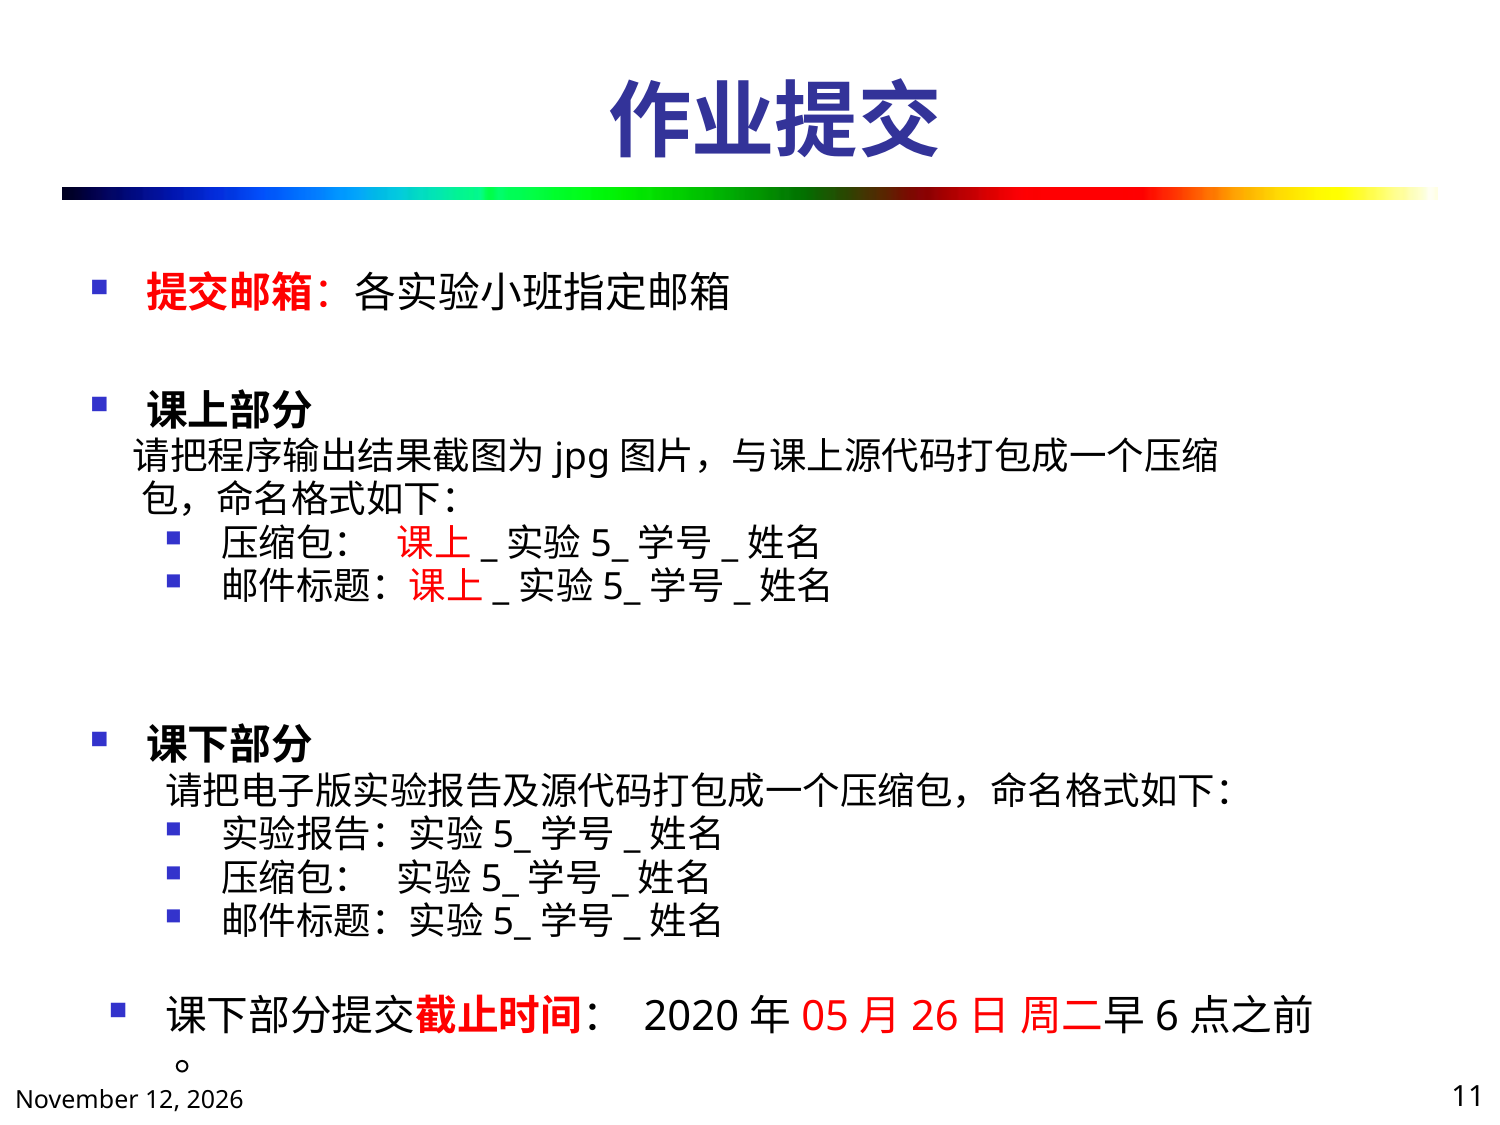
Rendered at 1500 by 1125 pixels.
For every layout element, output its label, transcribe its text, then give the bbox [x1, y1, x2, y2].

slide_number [0, 1049, 313, 1125]
list 提交邮箱：各实验小班指定邮箱 课上部分 请把程序输出结果截图为jpg图片，与课上源代码打包成一个压缩 包，命名格式如下： 压缩包： 课上_实验5_学号_姓名 邮件标题：课上_实验5_学号_姓名 课下部分 请把电子版实验报告及源代码打包成一个压缩包，命名格式如下： 实验报告：实验5_学号_姓名 压缩包： 实验5_学号_姓名 邮件标题：实验5_学号_姓名 课下部分提交截止时间： 2020年05月26日 周二早6点之前 。 [0, 209, 1376, 1123]
picture [62, 187, 355, 200]
title 作业提交 [87, 24, 1463, 176]
picture [382, 187, 1438, 200]
slide_number 11 [1187, 1049, 1500, 1125]
